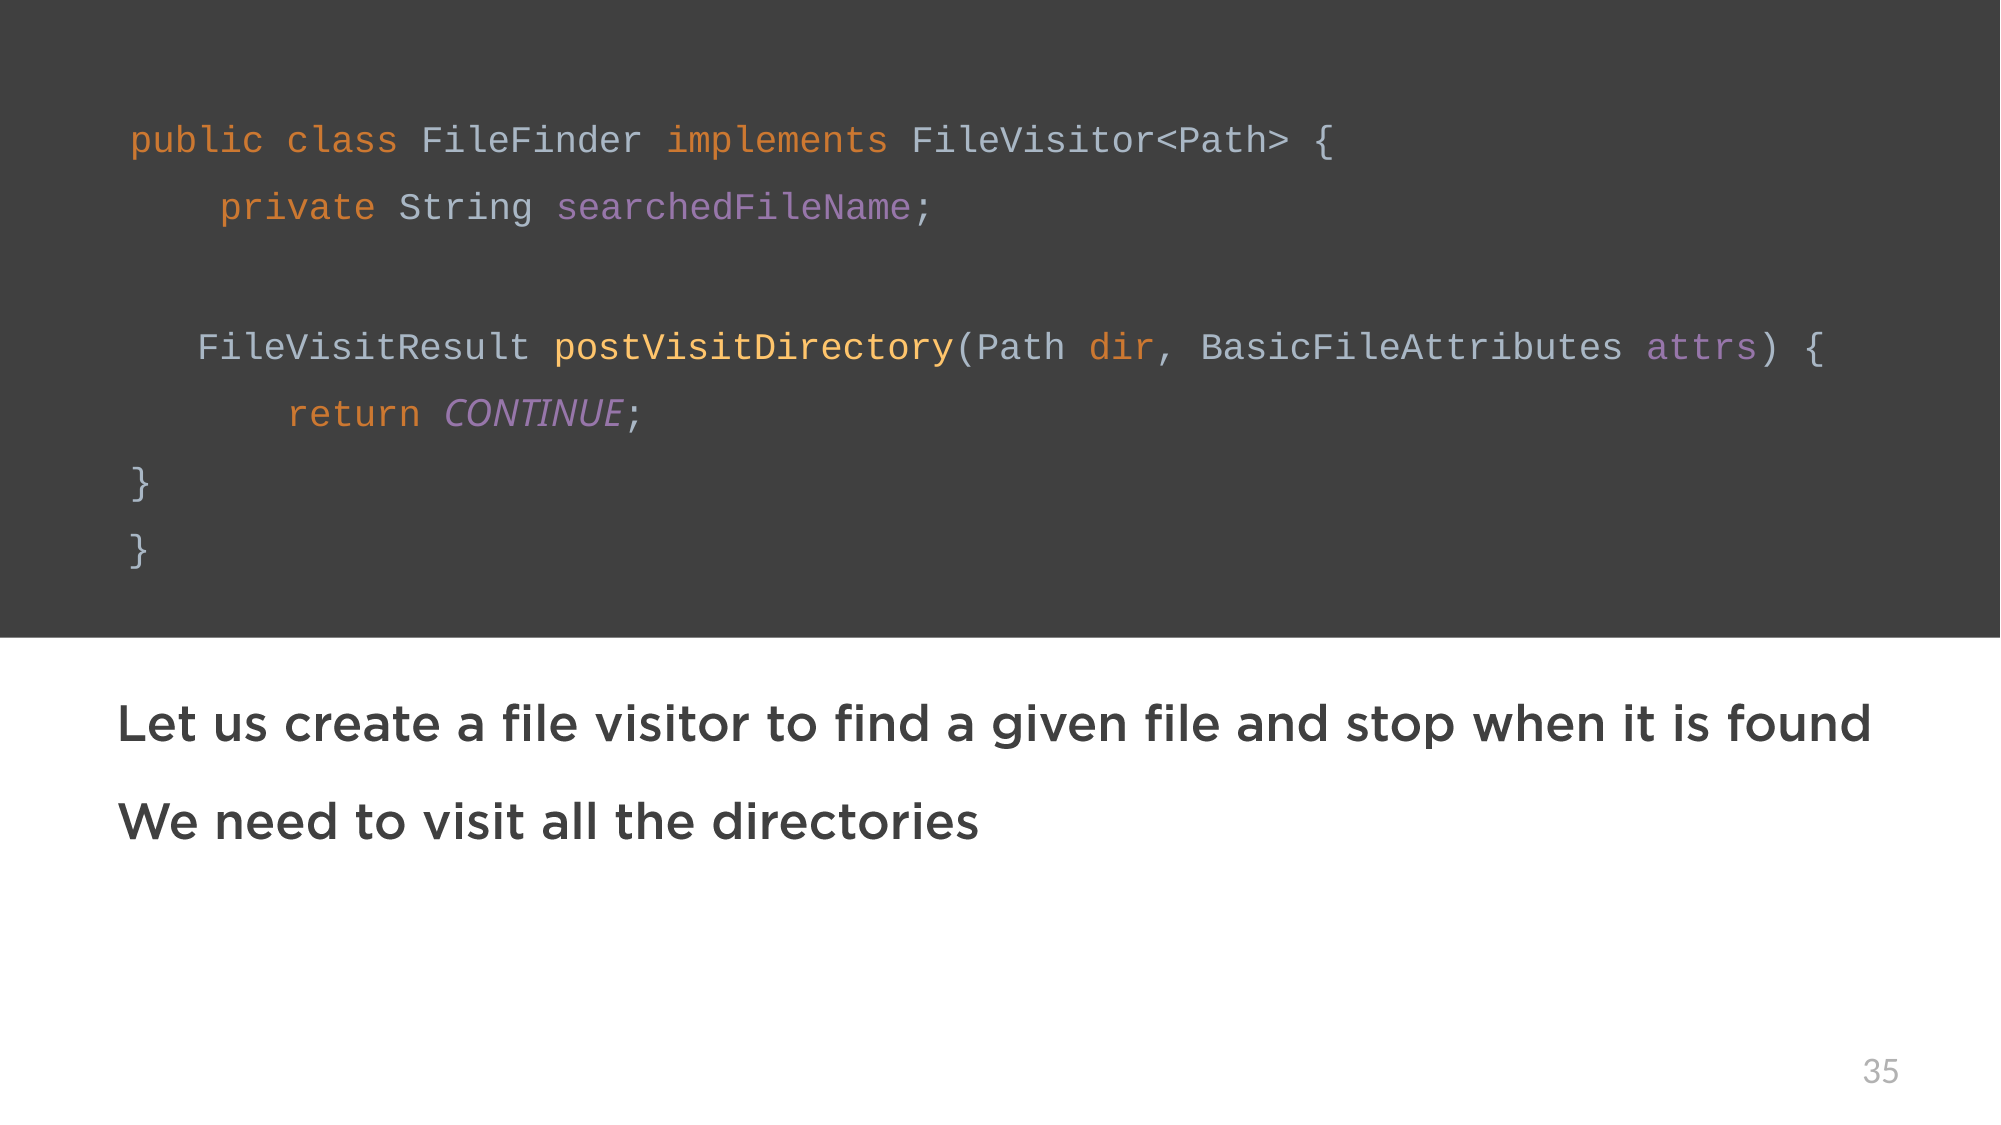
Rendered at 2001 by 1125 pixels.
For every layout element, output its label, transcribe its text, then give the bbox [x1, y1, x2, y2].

text_box public class FileFinder implements FileVisitor<Path> { private String searchedFileName; FileVisitResult postVisitDirectory(Path dir, BasicFileAttributes attrs) { return CONTINUE; } } [127, 90, 1835, 570]
picture [115, 692, 1896, 753]
picture [115, 789, 1005, 851]
text_box [0, 0, 2000, 638]
slide_number 35 [1440, 1046, 1900, 1103]
